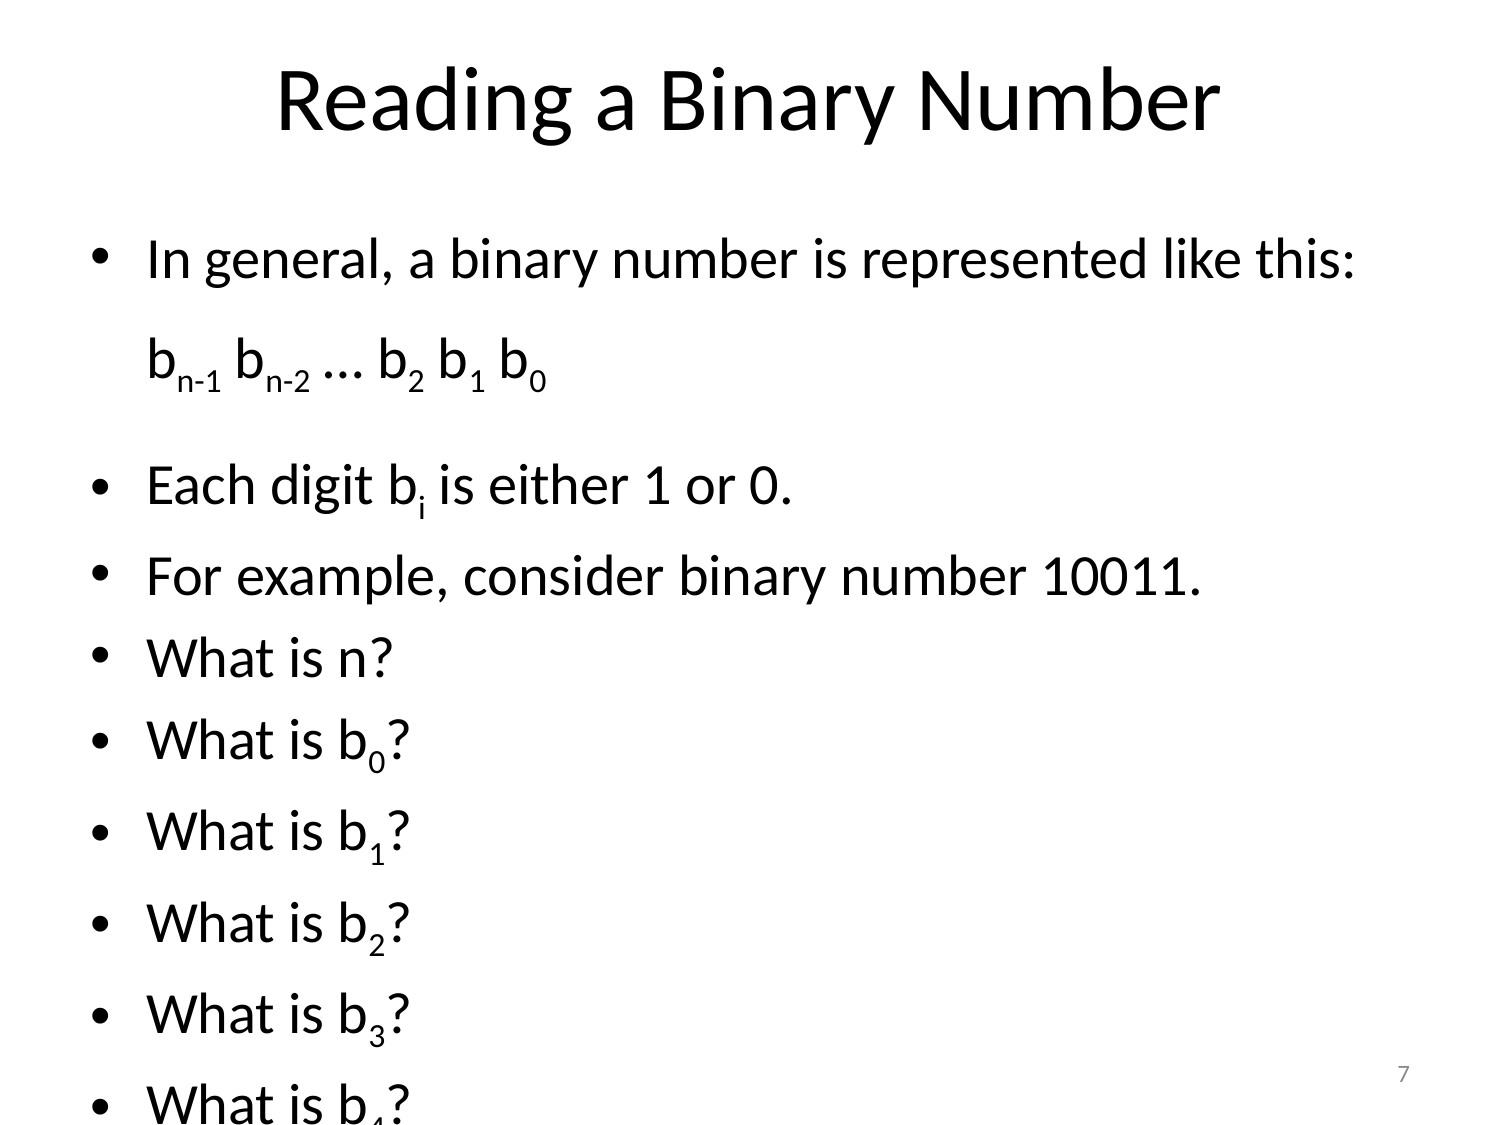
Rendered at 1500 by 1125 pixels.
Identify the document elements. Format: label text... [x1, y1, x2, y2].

list In general, a binary number is represented like this: bn-1 bn-2 … b2 b1 b0 Each digit bi is either 1 or 0. For example, consider binary number 10011. What is n? What is b0? What is b1? What is b2? What is b3? What is b4? [75, 212, 1425, 1005]
title Reading a Binary Number [75, 12, 1425, 175]
slide_number 7 [1074, 1042, 1425, 1103]
